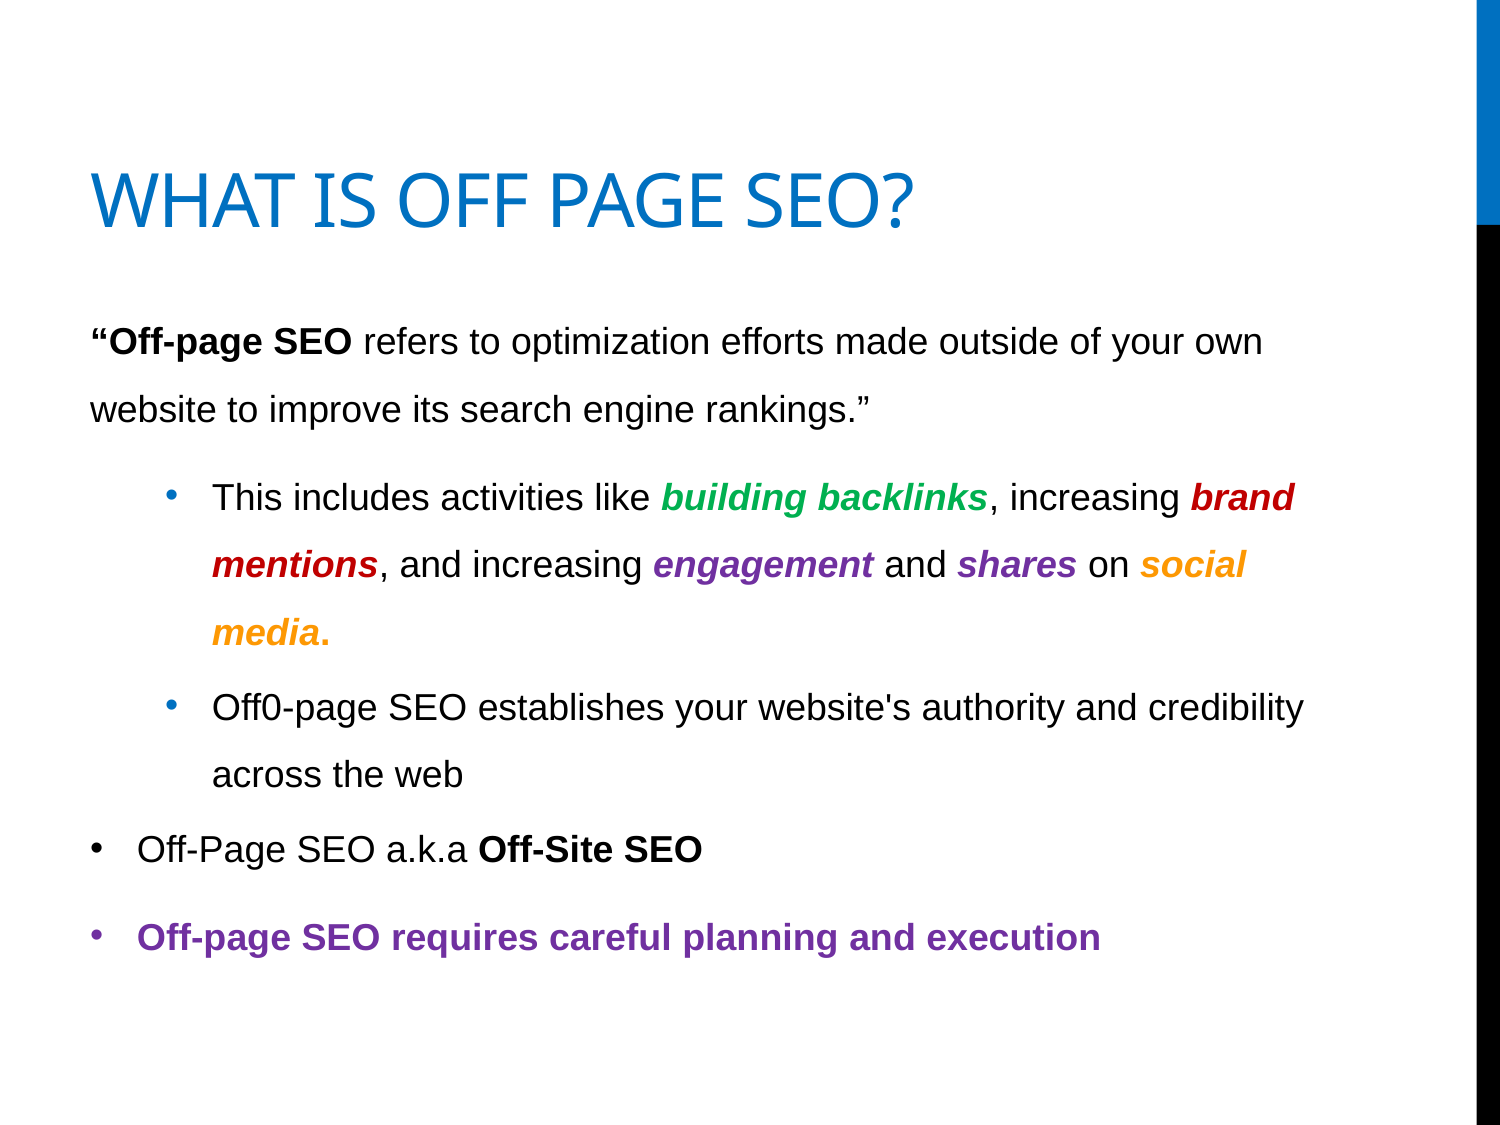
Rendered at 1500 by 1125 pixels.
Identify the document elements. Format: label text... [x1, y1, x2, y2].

list “Off-page SEO refers to optimization efforts made outside of your own website to improve its search engine rankings.” This includes activities like building backlinks, increasing brand mentions, and increasing engagement and shares on social media. Off0-page SEO establishes your website's authority and credibility across the web Off-Page SEO a.k.a Off-Site SEO Off-page SEO requires careful planning and execution [75, 287, 1325, 1005]
title What is off Page SEO? [75, 25, 1025, 250]
